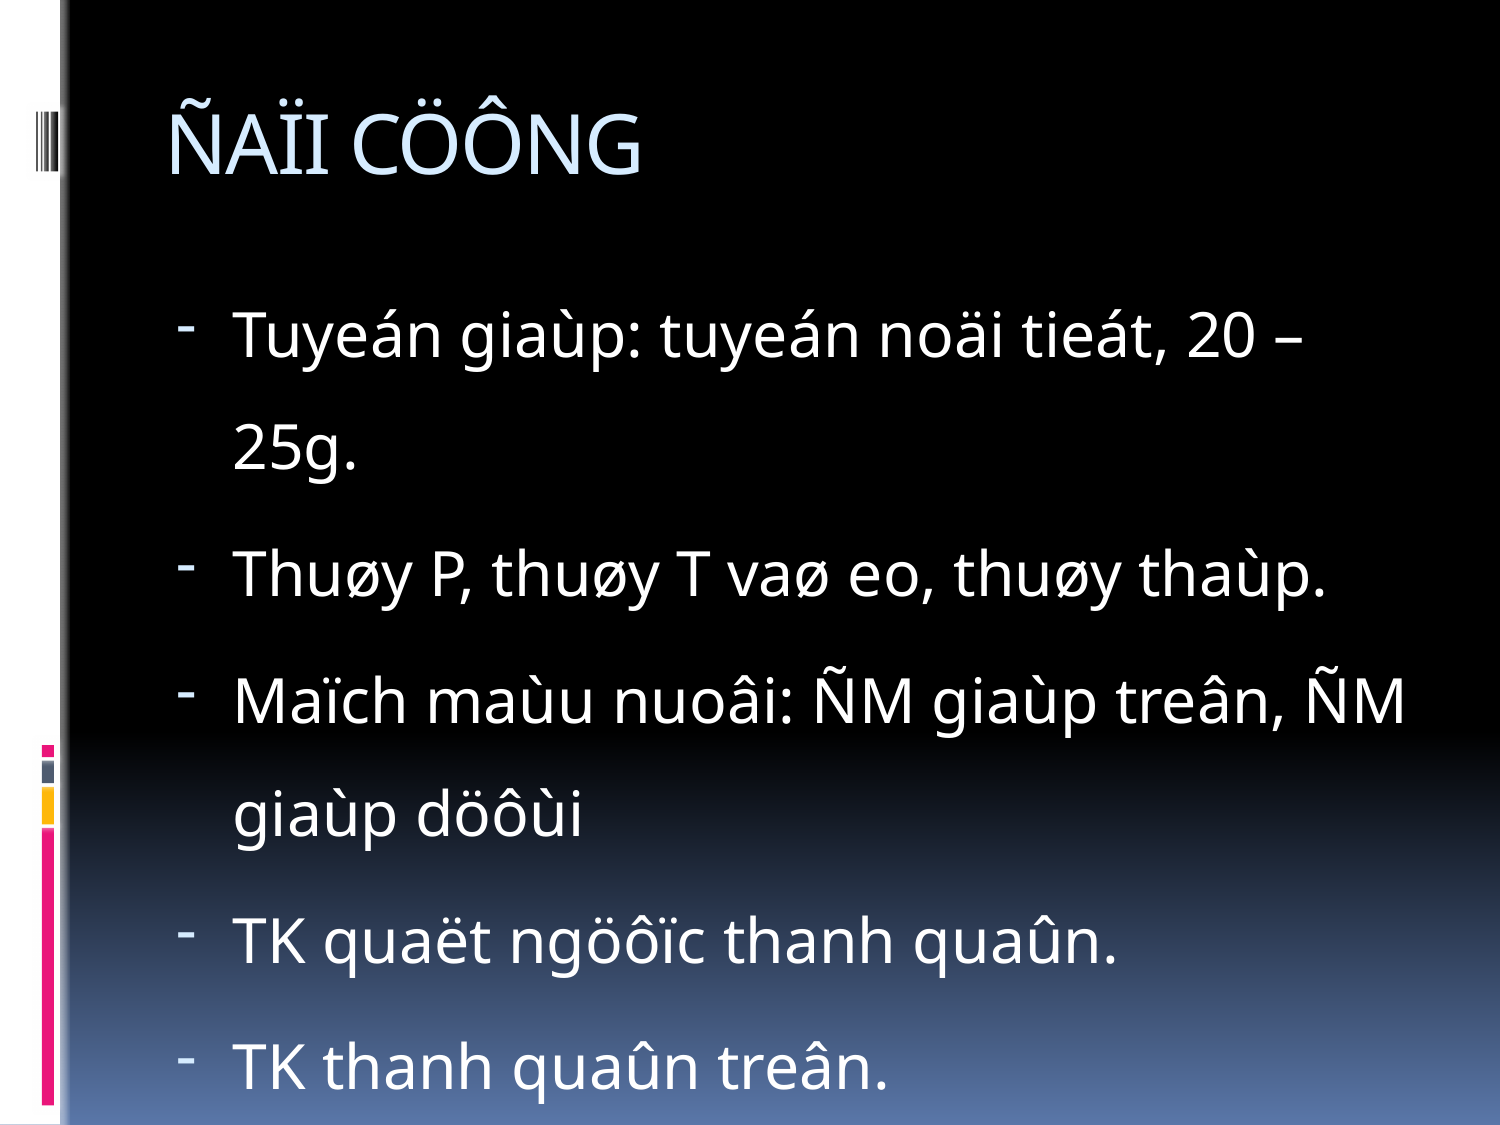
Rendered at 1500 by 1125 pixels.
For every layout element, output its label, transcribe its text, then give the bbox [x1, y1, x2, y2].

title ÑAÏI CÖÔNG [150, 84, 1425, 235]
list Tuyeán giaùp: tuyeán noäi tieát, 20 – 25g. Thuøy P, thuøy T vaø eo, thuøy thaùp. Maïch maùu nuoâi: ÑM giaùp treân, ÑM giaùp döôùi TK quaët ngöôïc thanh quaûn. TK thanh quaûn treân. Tuyeán caän giaùp. [150, 249, 1450, 1000]
